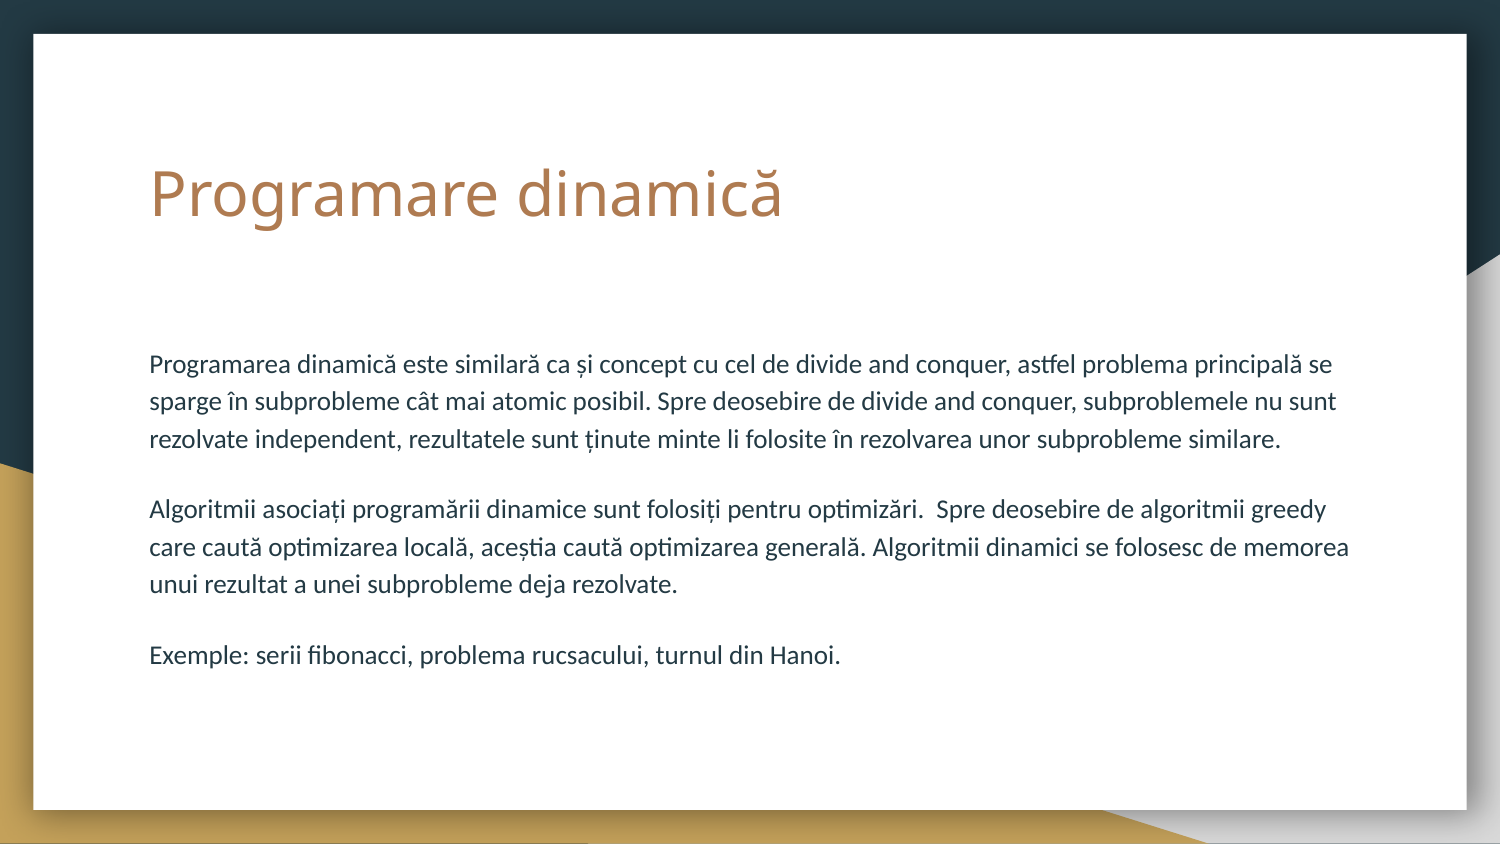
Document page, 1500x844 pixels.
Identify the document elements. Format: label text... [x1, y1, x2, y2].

title Programare dinamică [134, 138, 1366, 296]
list Programarea dinamică este similară ca și concept cu cel de divide and conquer, astfel problema principală se sparge în subprobleme cât mai atomic posibil. Spre deosebire de divide and conquer, subproblemele nu sunt rezolvate independent, rezultatele sunt ținute minte li folosite în rezolvarea unor subprobleme similare. Algoritmii asociați programării dinamice sunt folosiți pentru optimizări. Spre deosebire de algoritmii greedy care caută optimizarea locală, aceștia caută optimizarea generală. Algoritmii dinamici se folosesc de memorea unui rezultat a unei subprobleme deja rezolvate. Exemple: serii fibonacci, problema rucsacului, turnul din Hanoi. [134, 326, 1366, 729]
